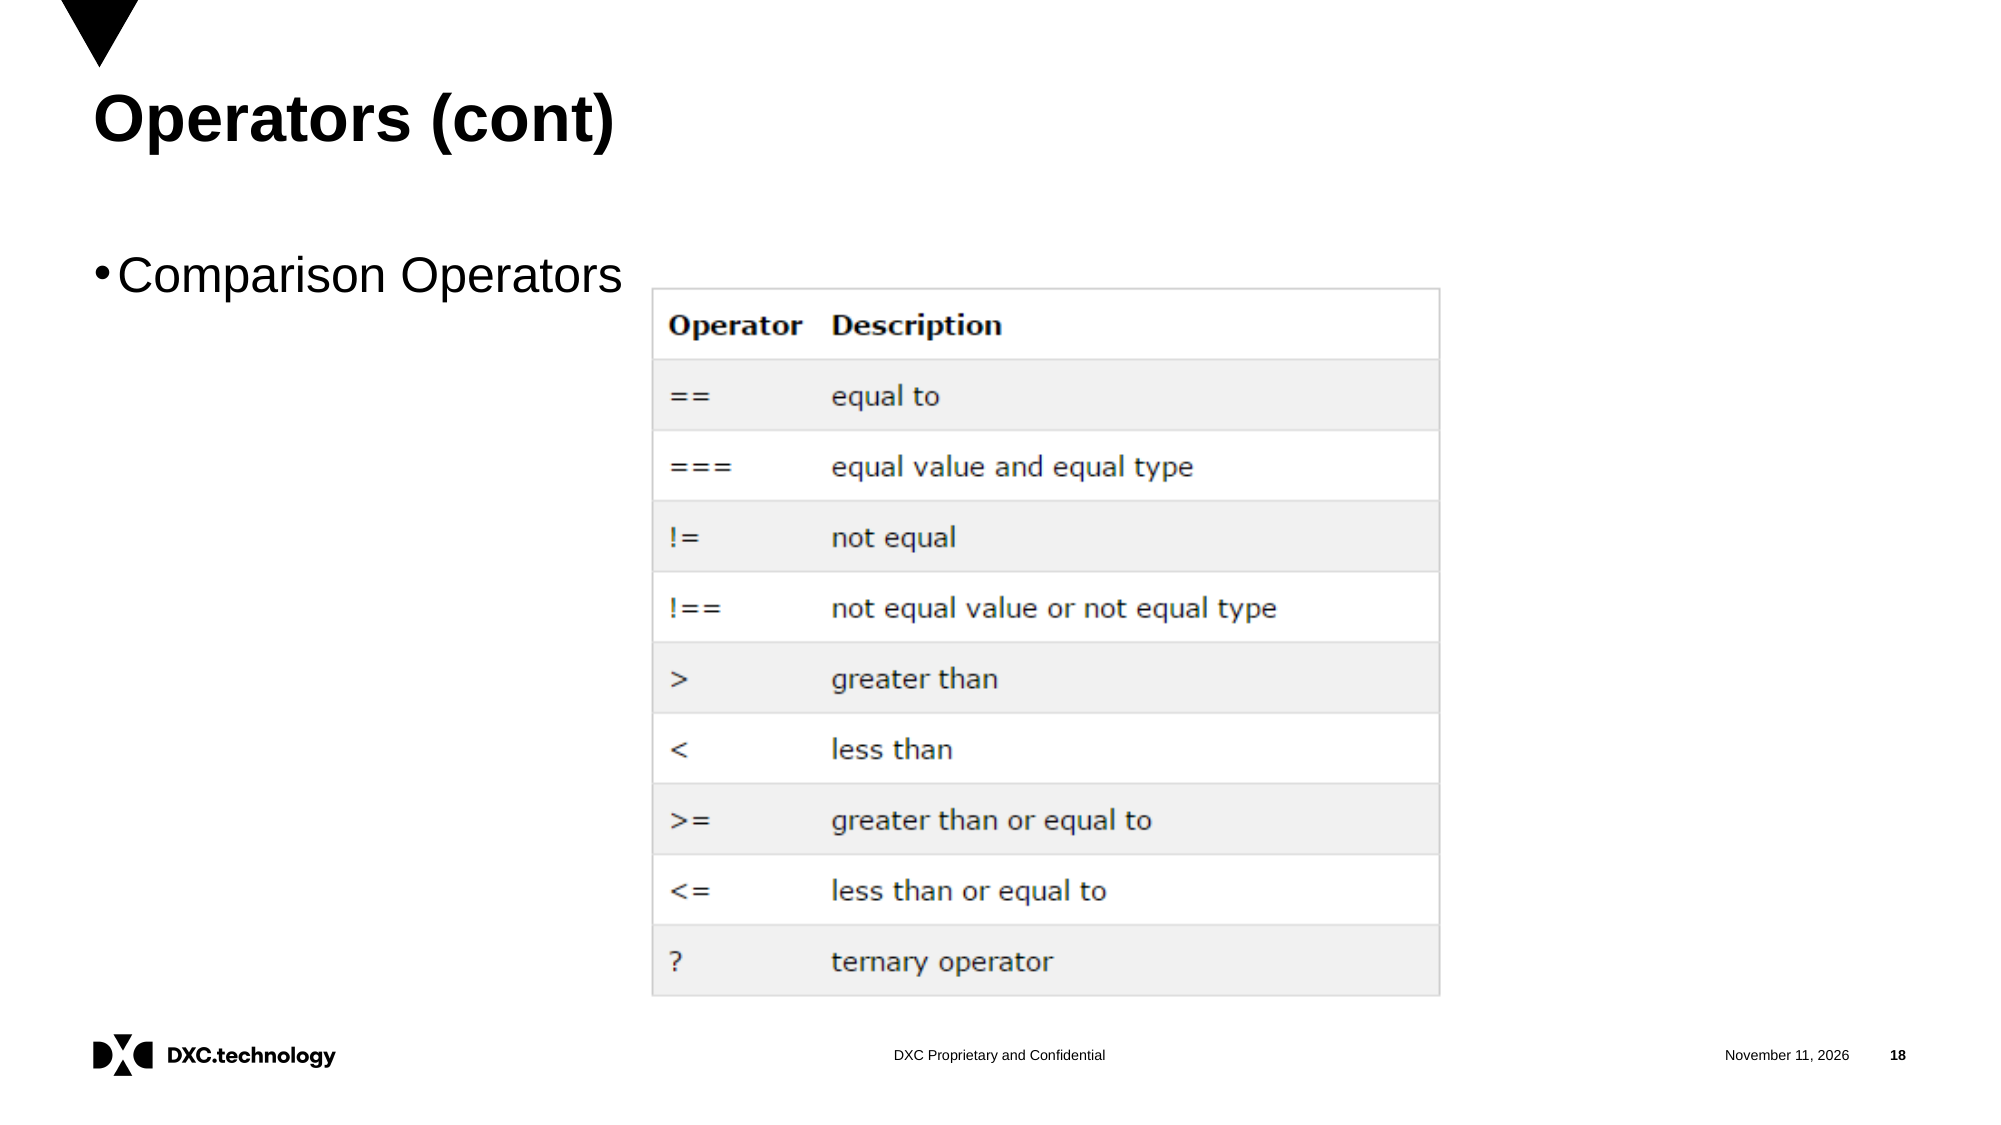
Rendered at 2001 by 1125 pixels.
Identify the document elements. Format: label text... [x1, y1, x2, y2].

picture [643, 281, 1450, 1006]
title Operators (cont) [93, 87, 1907, 282]
list Comparison Operators [93, 242, 1625, 943]
